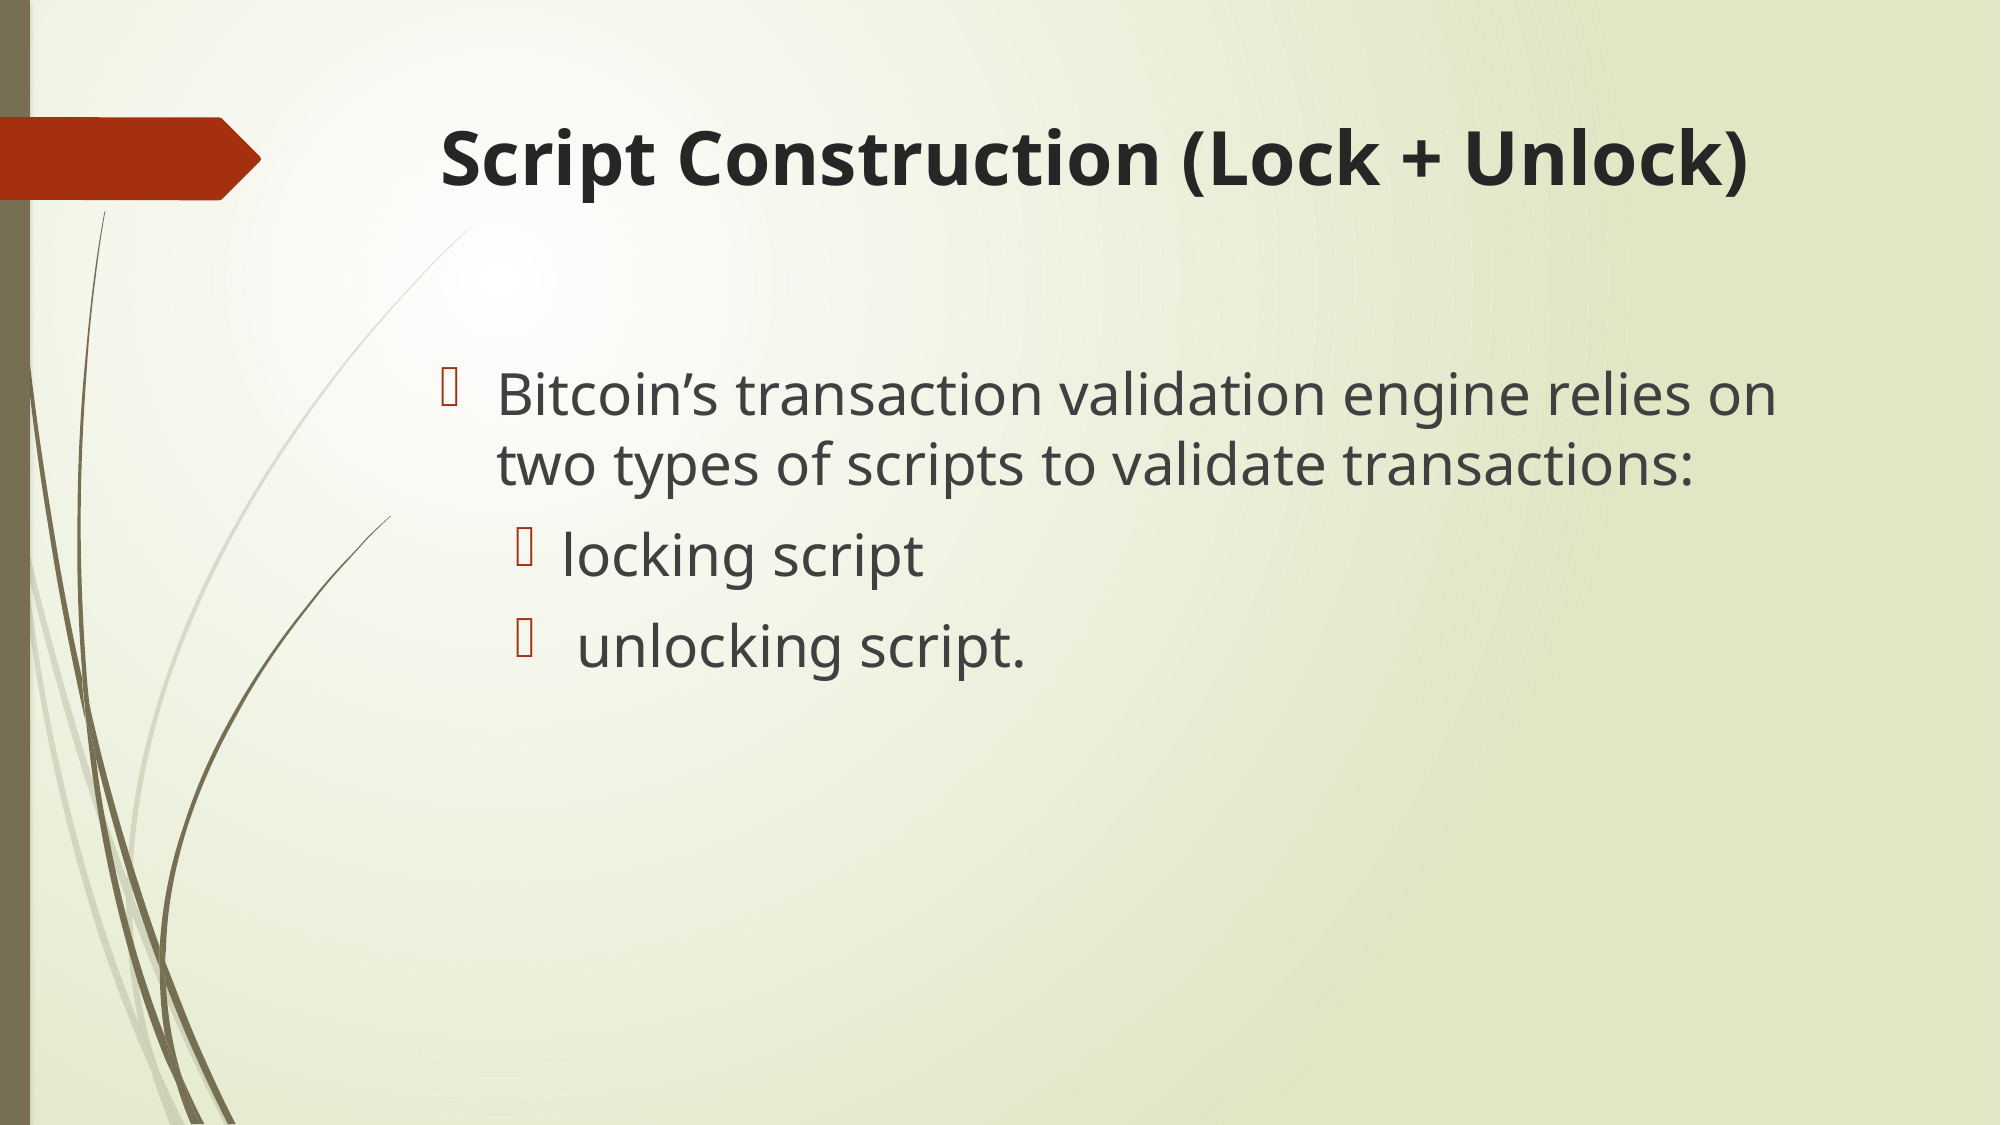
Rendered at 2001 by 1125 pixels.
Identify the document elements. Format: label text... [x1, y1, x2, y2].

list Bitcoin’s transaction validation engine relies on two types of scripts to validate transactions: locking script unlocking script. [424, 350, 1888, 970]
title Script Construction (Lock + Unlock) [425, 102, 1888, 313]
